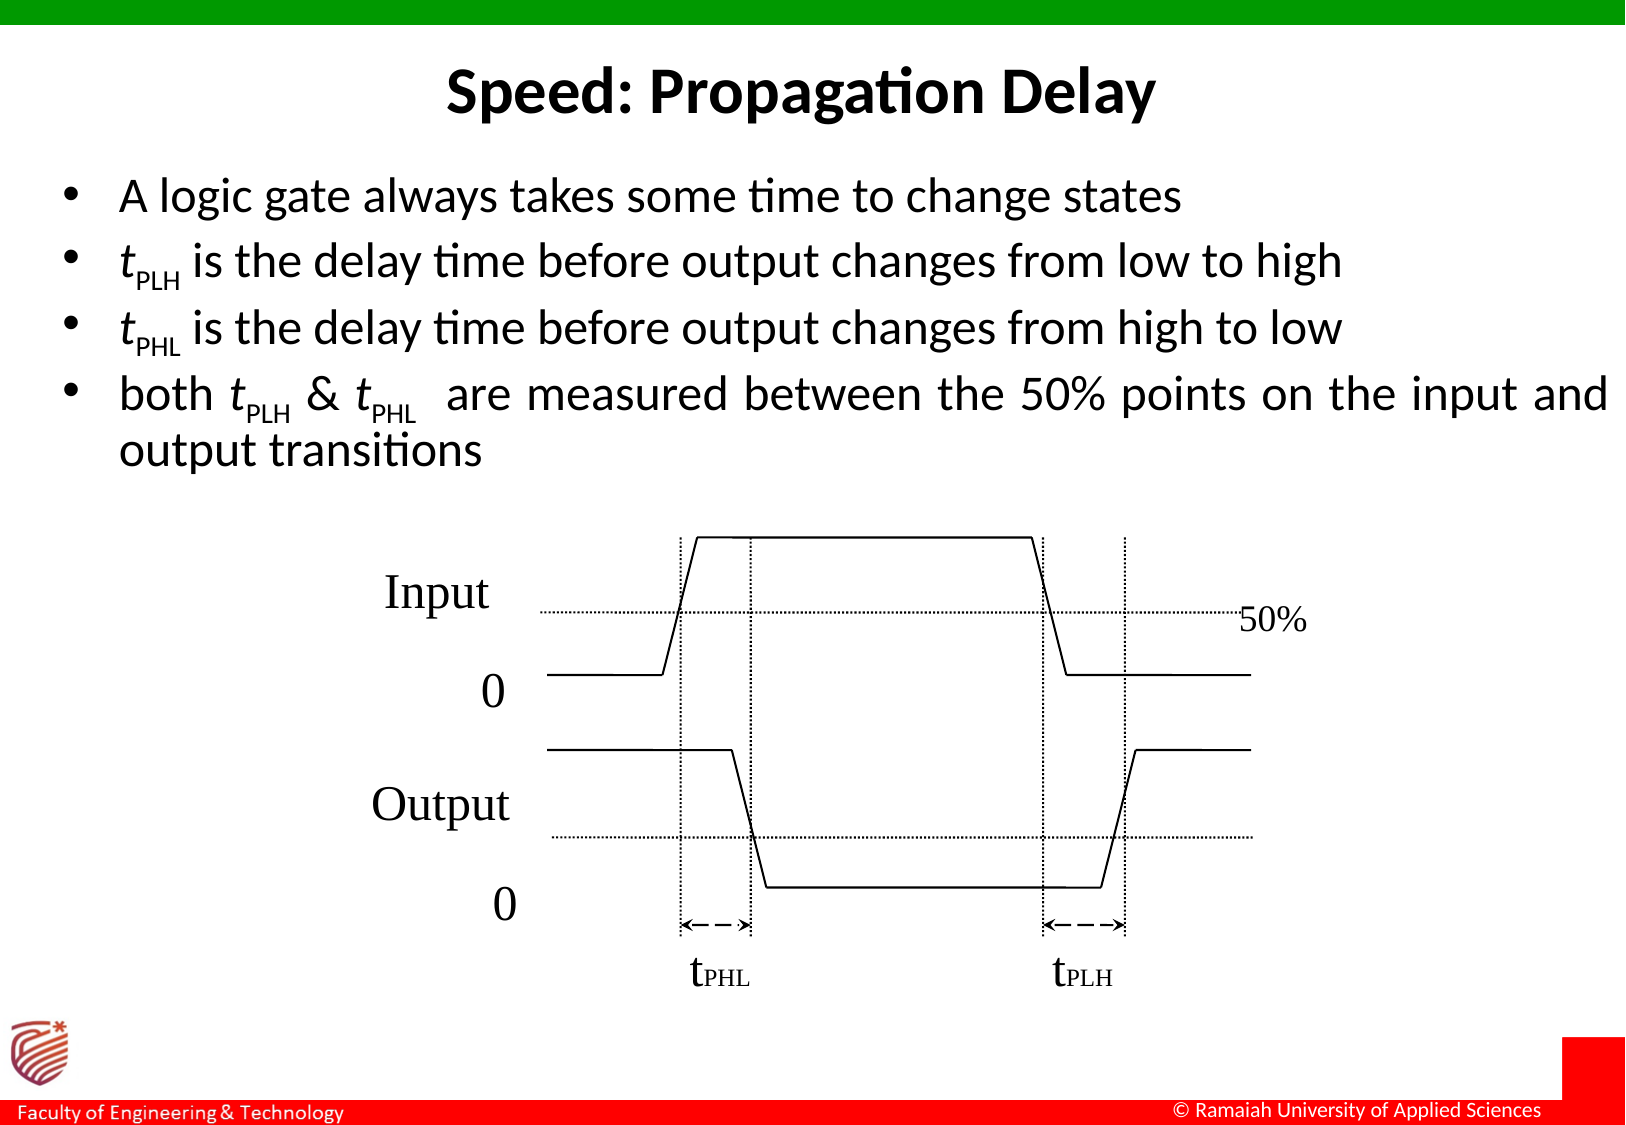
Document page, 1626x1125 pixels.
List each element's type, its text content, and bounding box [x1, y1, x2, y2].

text_box Speed: Propagation Delay [164, 20, 1440, 153]
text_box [362, 537, 1320, 1004]
picture [2, 1092, 360, 1125]
text_box A logic gate always takes some time to change states tPLH is the delay time before output changes from low to high tPHL is the delay time before output changes from high to low both tPLH & tPHL are measured between the 50% points on the input and output transitions [47, 162, 1625, 525]
picture [3, 1006, 79, 1091]
